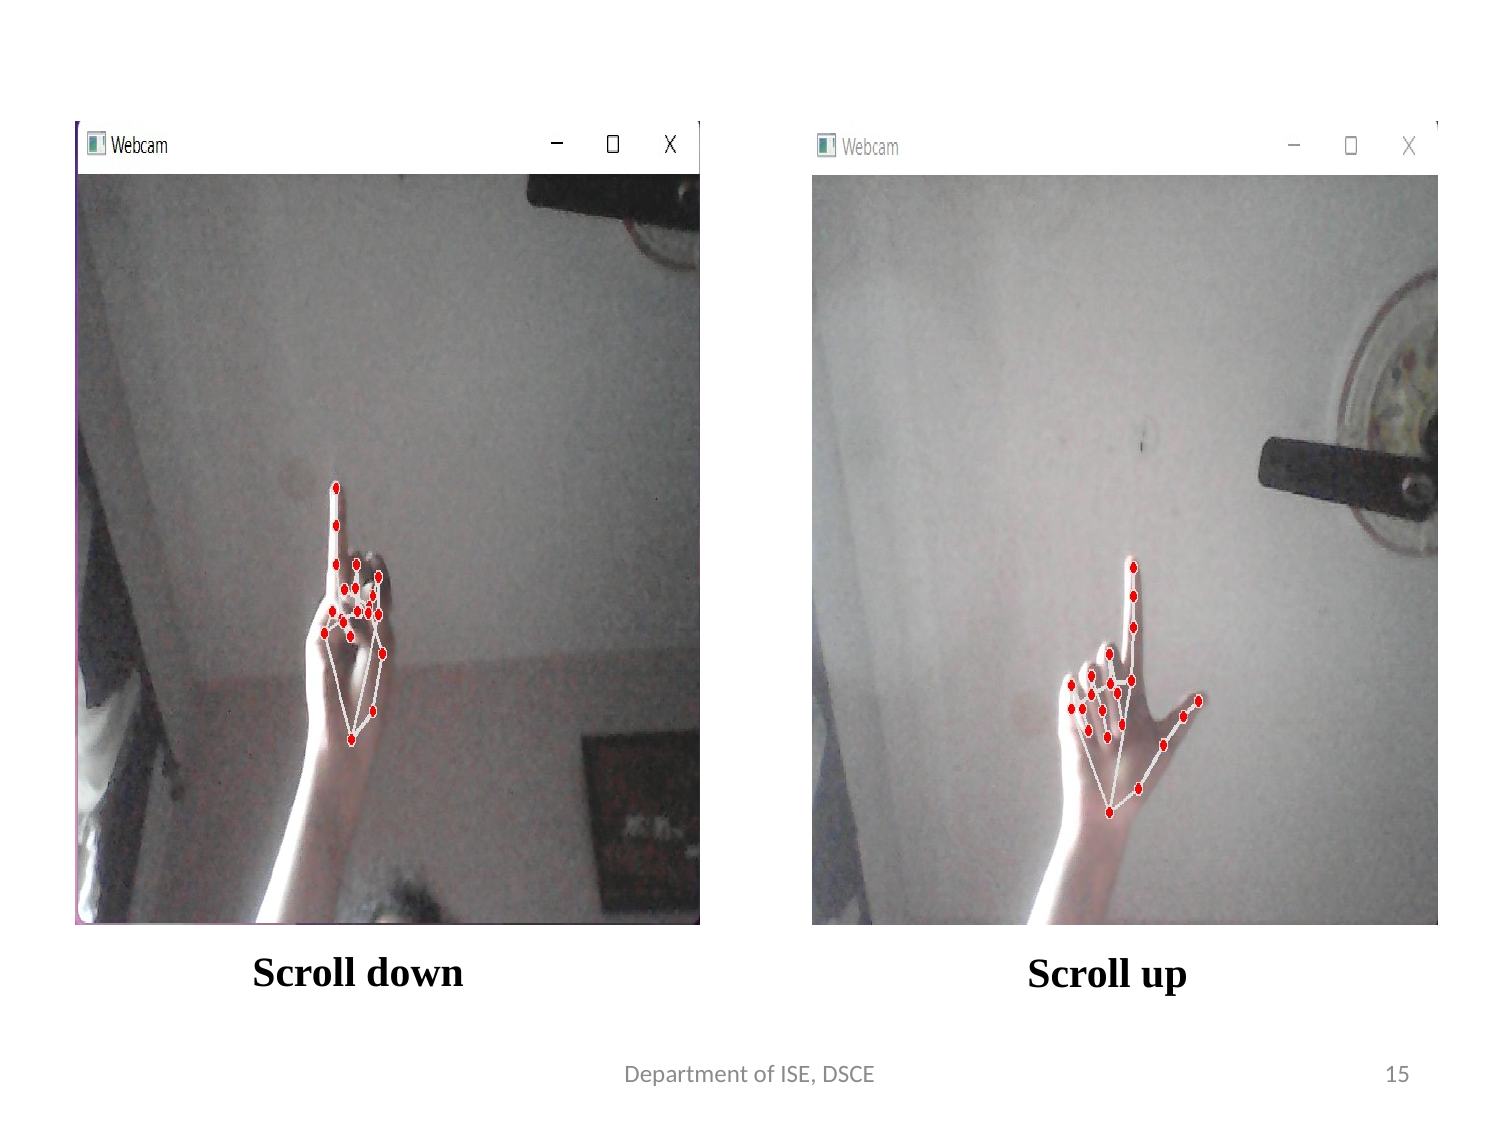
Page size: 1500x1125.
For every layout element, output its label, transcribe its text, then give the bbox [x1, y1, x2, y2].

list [74, 121, 701, 926]
slide_number 15 [1074, 1042, 1425, 1103]
text_box Scroll up [1012, 938, 1407, 1003]
picture [812, 121, 1438, 926]
text_box Scroll down [237, 937, 675, 1003]
footer Department of ISE, DSCE [512, 1042, 988, 1103]
